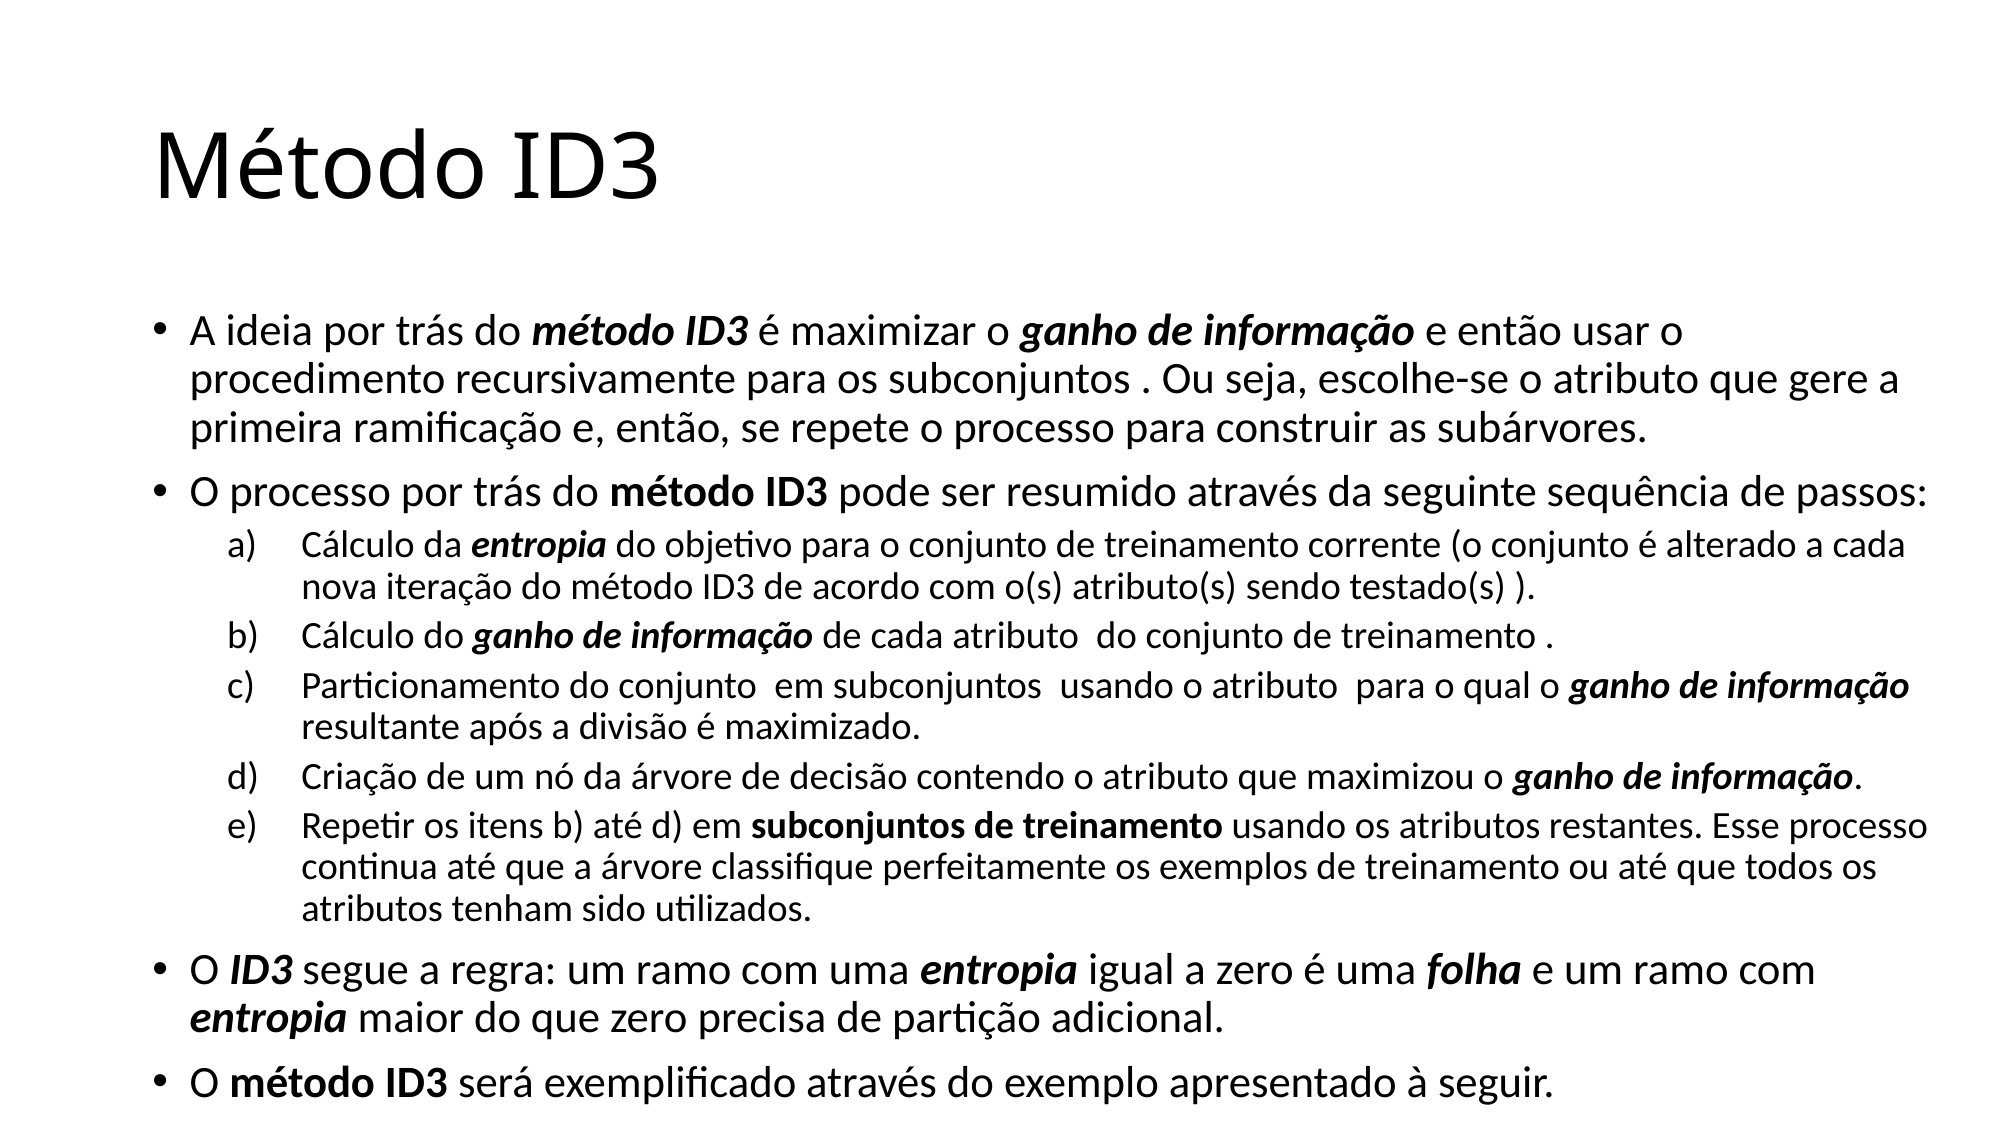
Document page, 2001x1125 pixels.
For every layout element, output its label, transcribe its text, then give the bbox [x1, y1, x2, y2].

title Método ID3 [137, 59, 1863, 278]
